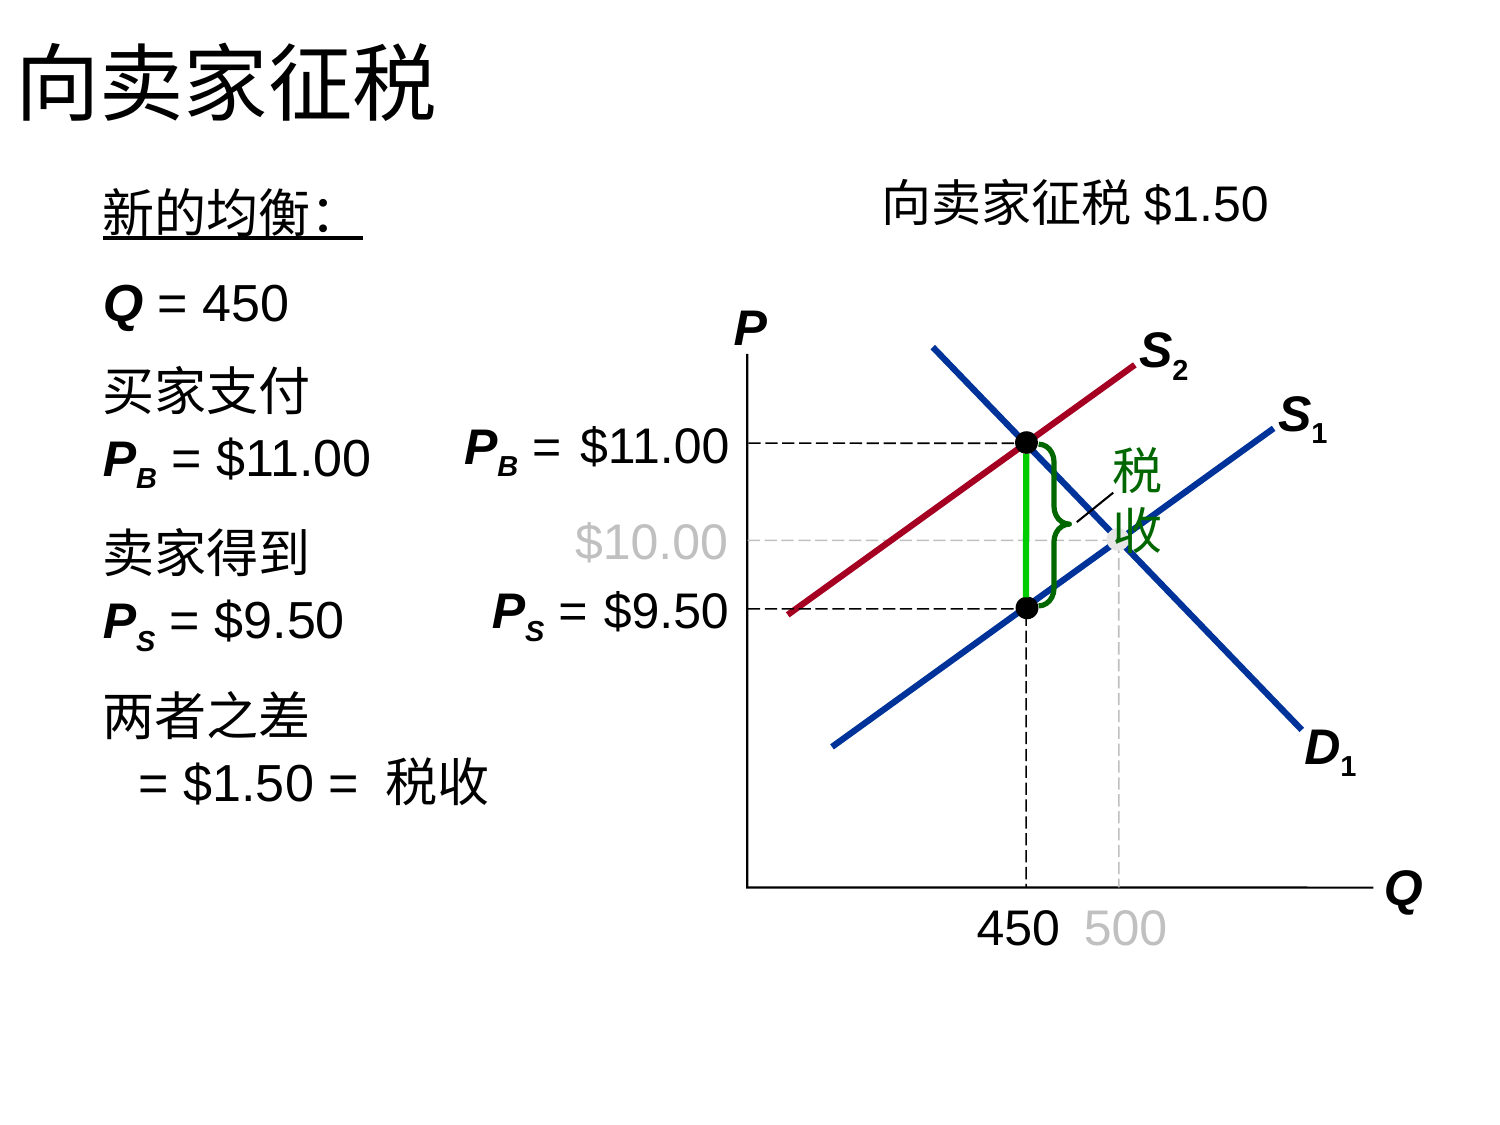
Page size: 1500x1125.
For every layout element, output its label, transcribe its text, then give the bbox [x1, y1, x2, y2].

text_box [1067, 615, 1174, 956]
text_box 向卖家征税 [0, 34, 1500, 141]
text_box 新的均衡： Q = 450 买家支付 PB = $11.00 卖家得到 PS = $9.50 两者之差 = $1.50 = 税收 [88, 169, 520, 969]
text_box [787, 310, 1215, 615]
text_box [969, 431, 1067, 571]
text_box 向卖家征税$1.50 [789, 164, 1361, 240]
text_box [1174, 347, 1381, 782]
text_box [444, 406, 1028, 482]
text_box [554, 509, 787, 571]
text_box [554, 647, 969, 956]
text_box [715, 288, 1441, 924]
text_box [969, 606, 1067, 956]
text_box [1038, 432, 1178, 606]
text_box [470, 571, 1039, 647]
